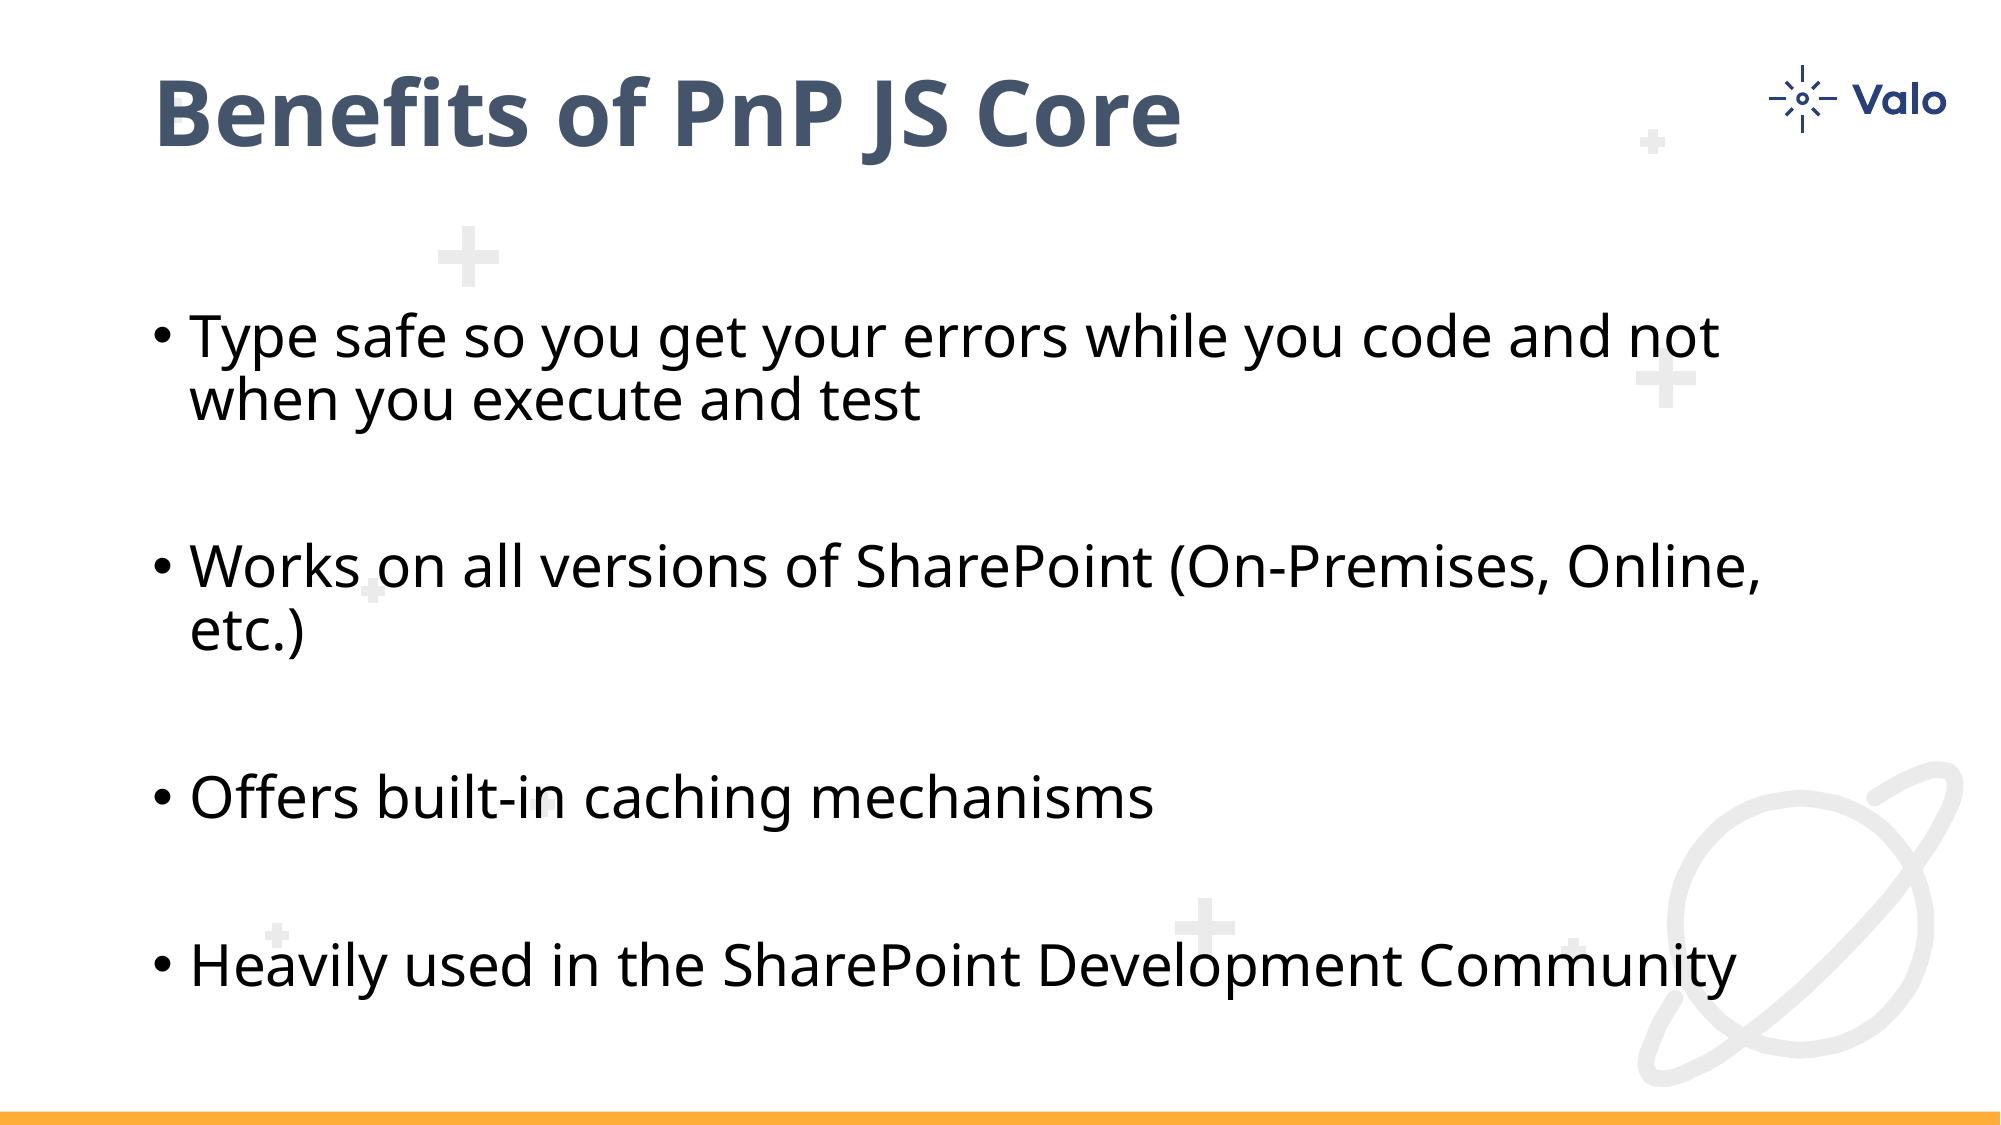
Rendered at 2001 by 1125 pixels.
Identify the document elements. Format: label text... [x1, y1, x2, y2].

title Benefits of PnP JS Core [137, 59, 1863, 278]
list Type safe so you get your errors while you code and not when you execute and test Works on all versions of SharePoint (On-Premises, Online, etc.) Offers built-in caching mechanisms Heavily used in the SharePoint Development Community [137, 299, 1863, 1014]
